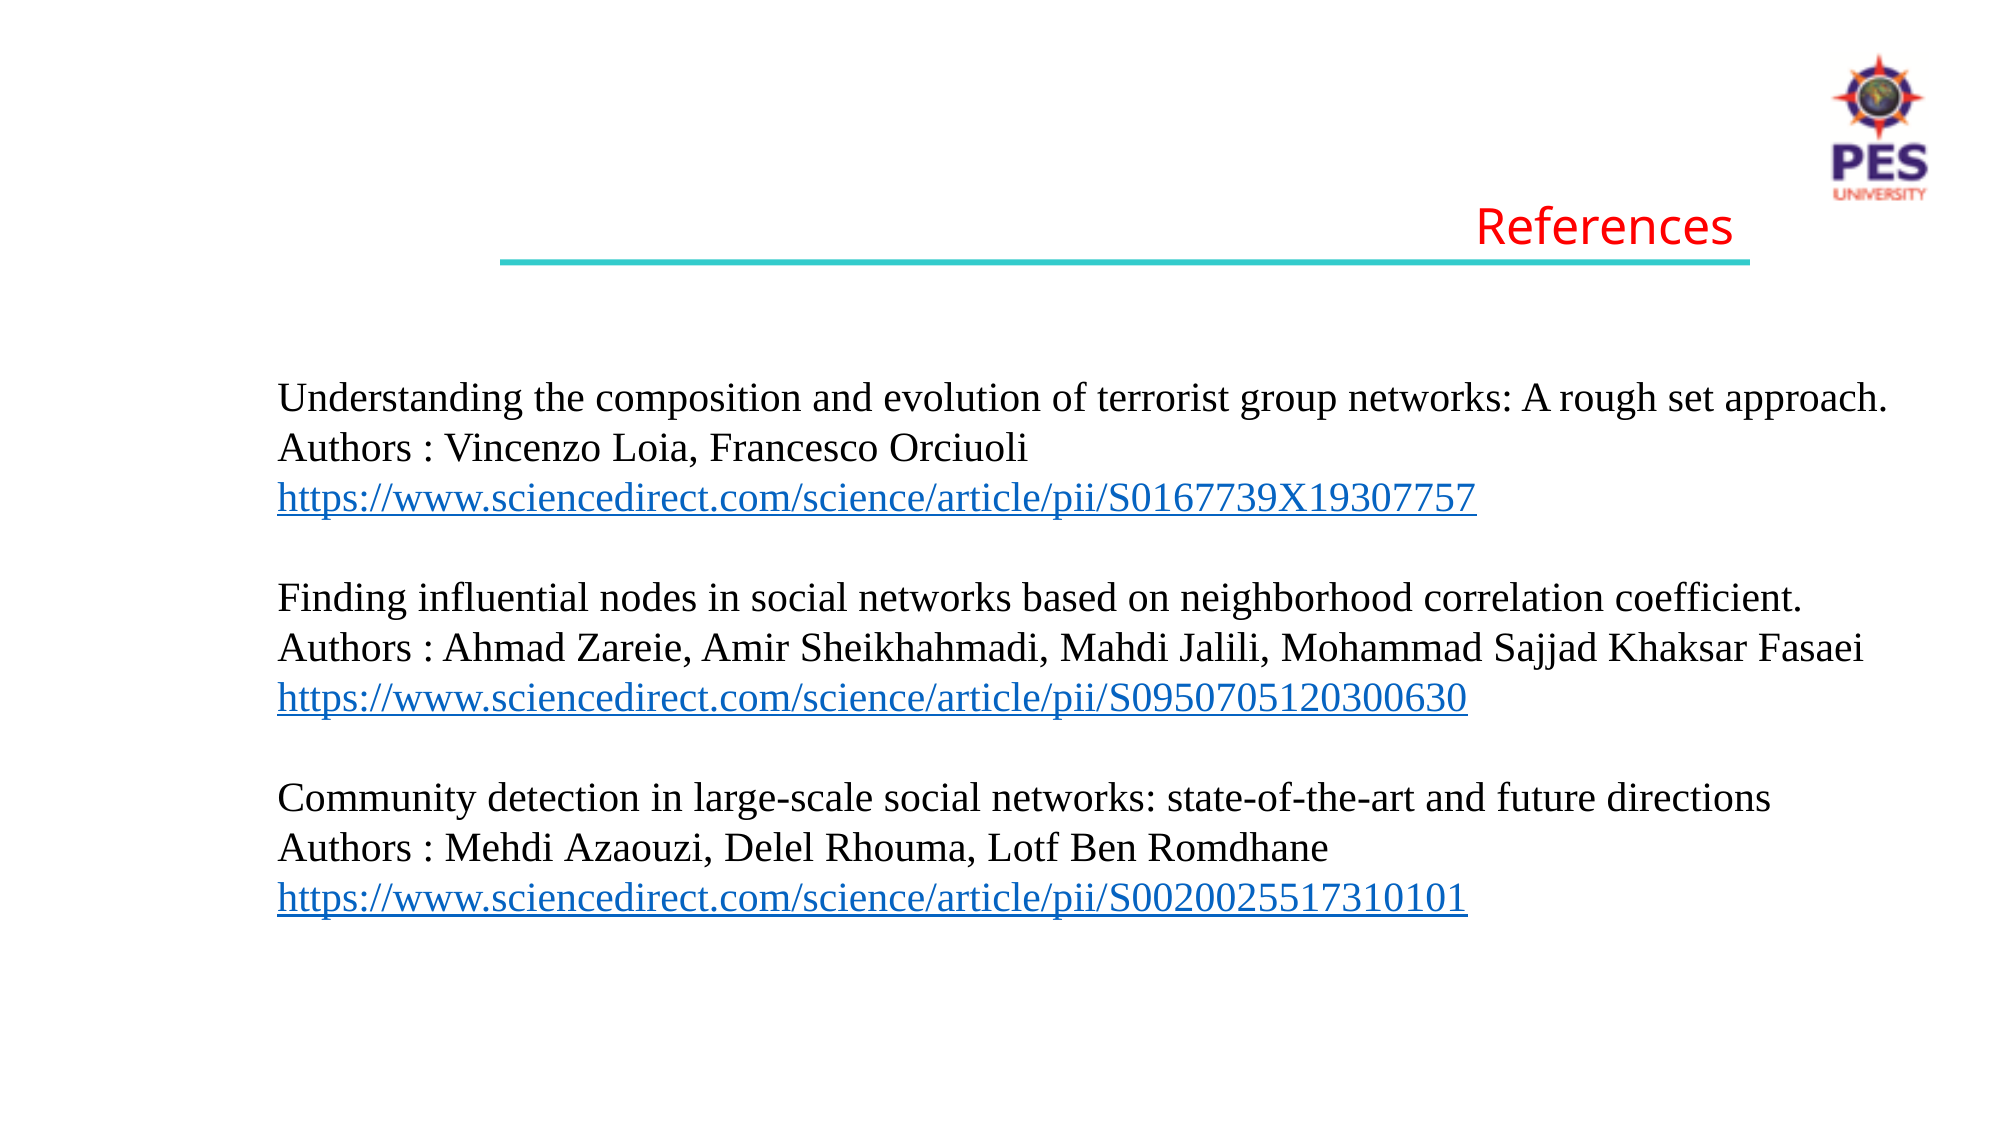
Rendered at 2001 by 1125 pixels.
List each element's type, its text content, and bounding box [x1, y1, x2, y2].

text_box References [474, 187, 1750, 263]
text_box Understanding the composition and evolution of terrorist group networks: A rough set approach. Authors : Vincenzo Loia, Francesco Orciuoli https://www.sciencedirect.com/science/article/pii/S0167739X19307757 Finding influential nodes in social networks based on neighborhood correlation coefficient. Authors : Ahmad Zareie, Amir Sheikhahmadi, Mahdi Jalili, Mohammad Sajjad Khaksar Fasaei https://www.sciencedirect.com/science/article/pii/S0950705120300630 Community detection in large‑scale social networks: state‑of‑the‑art and future directions Authors : Mehdi Azaouzi, Delel Rhouma, Lotf Ben Romdhane https://www.sciencedirect.com/science/article/pii/S0020025517310101 [262, 312, 2000, 1088]
picture [1827, 49, 1938, 213]
